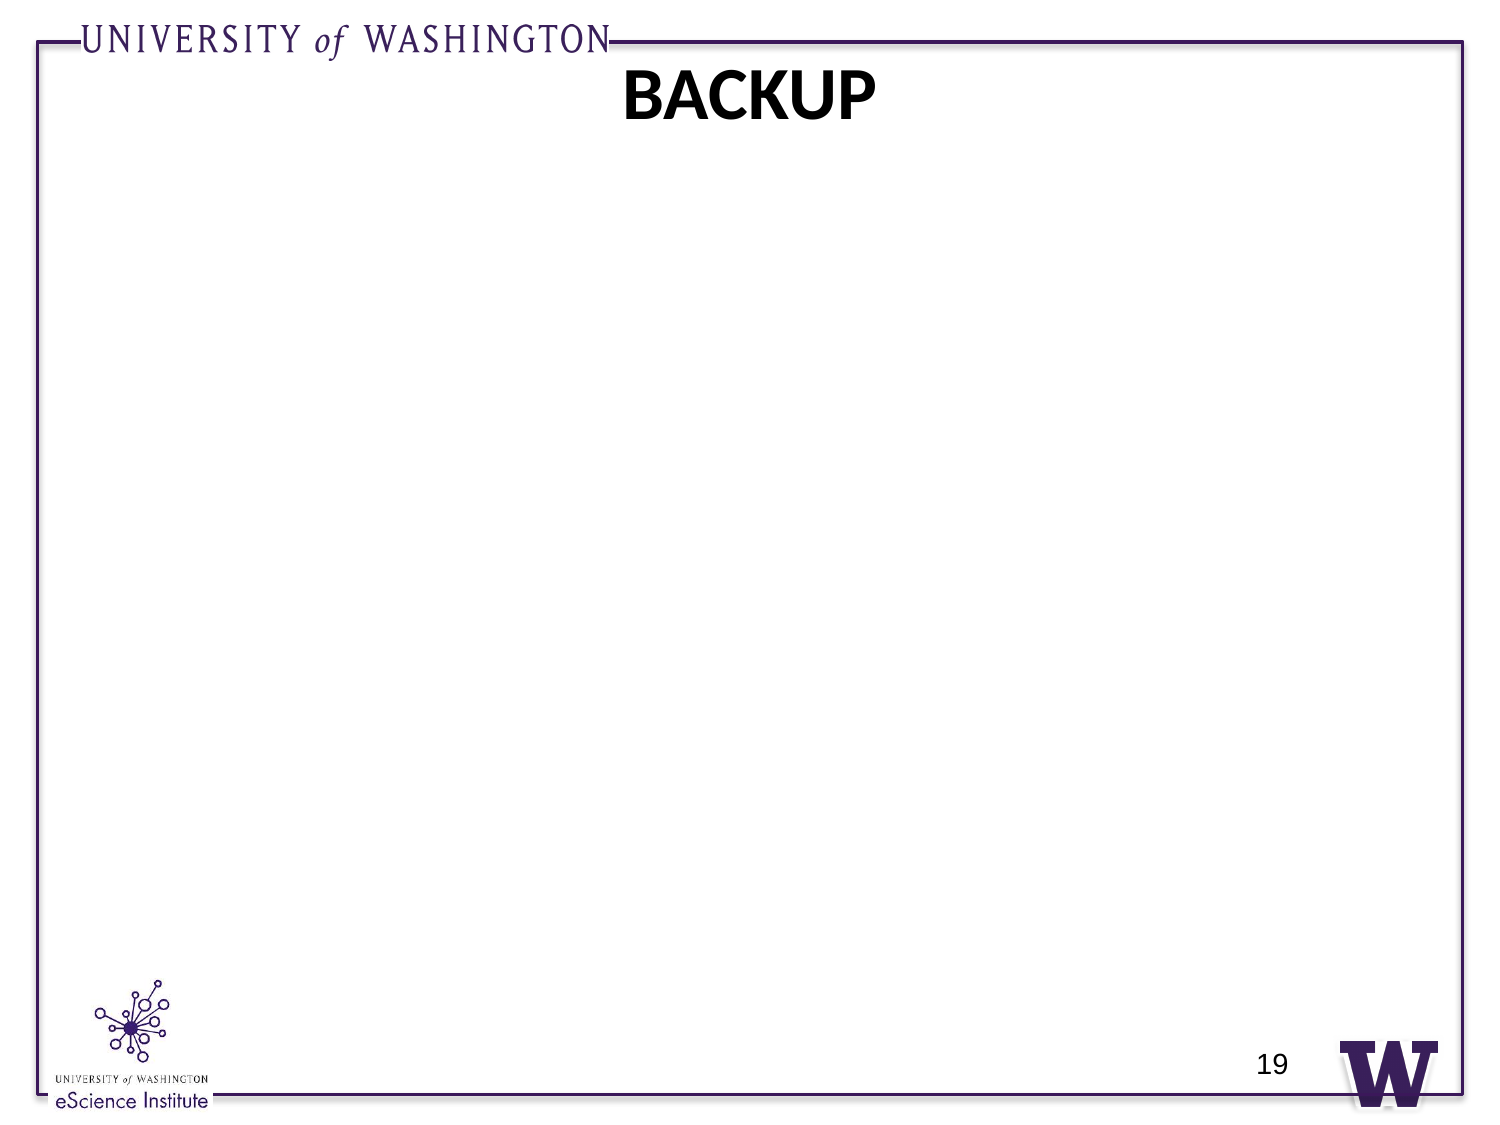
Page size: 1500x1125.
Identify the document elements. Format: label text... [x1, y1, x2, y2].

picture [48, 978, 213, 1113]
picture [1340, 1096, 1438, 1107]
picture [1340, 1041, 1438, 1093]
slide_number 19 [1241, 1037, 1325, 1098]
title BACKUP [75, 37, 1425, 175]
picture [81, 24, 609, 37]
